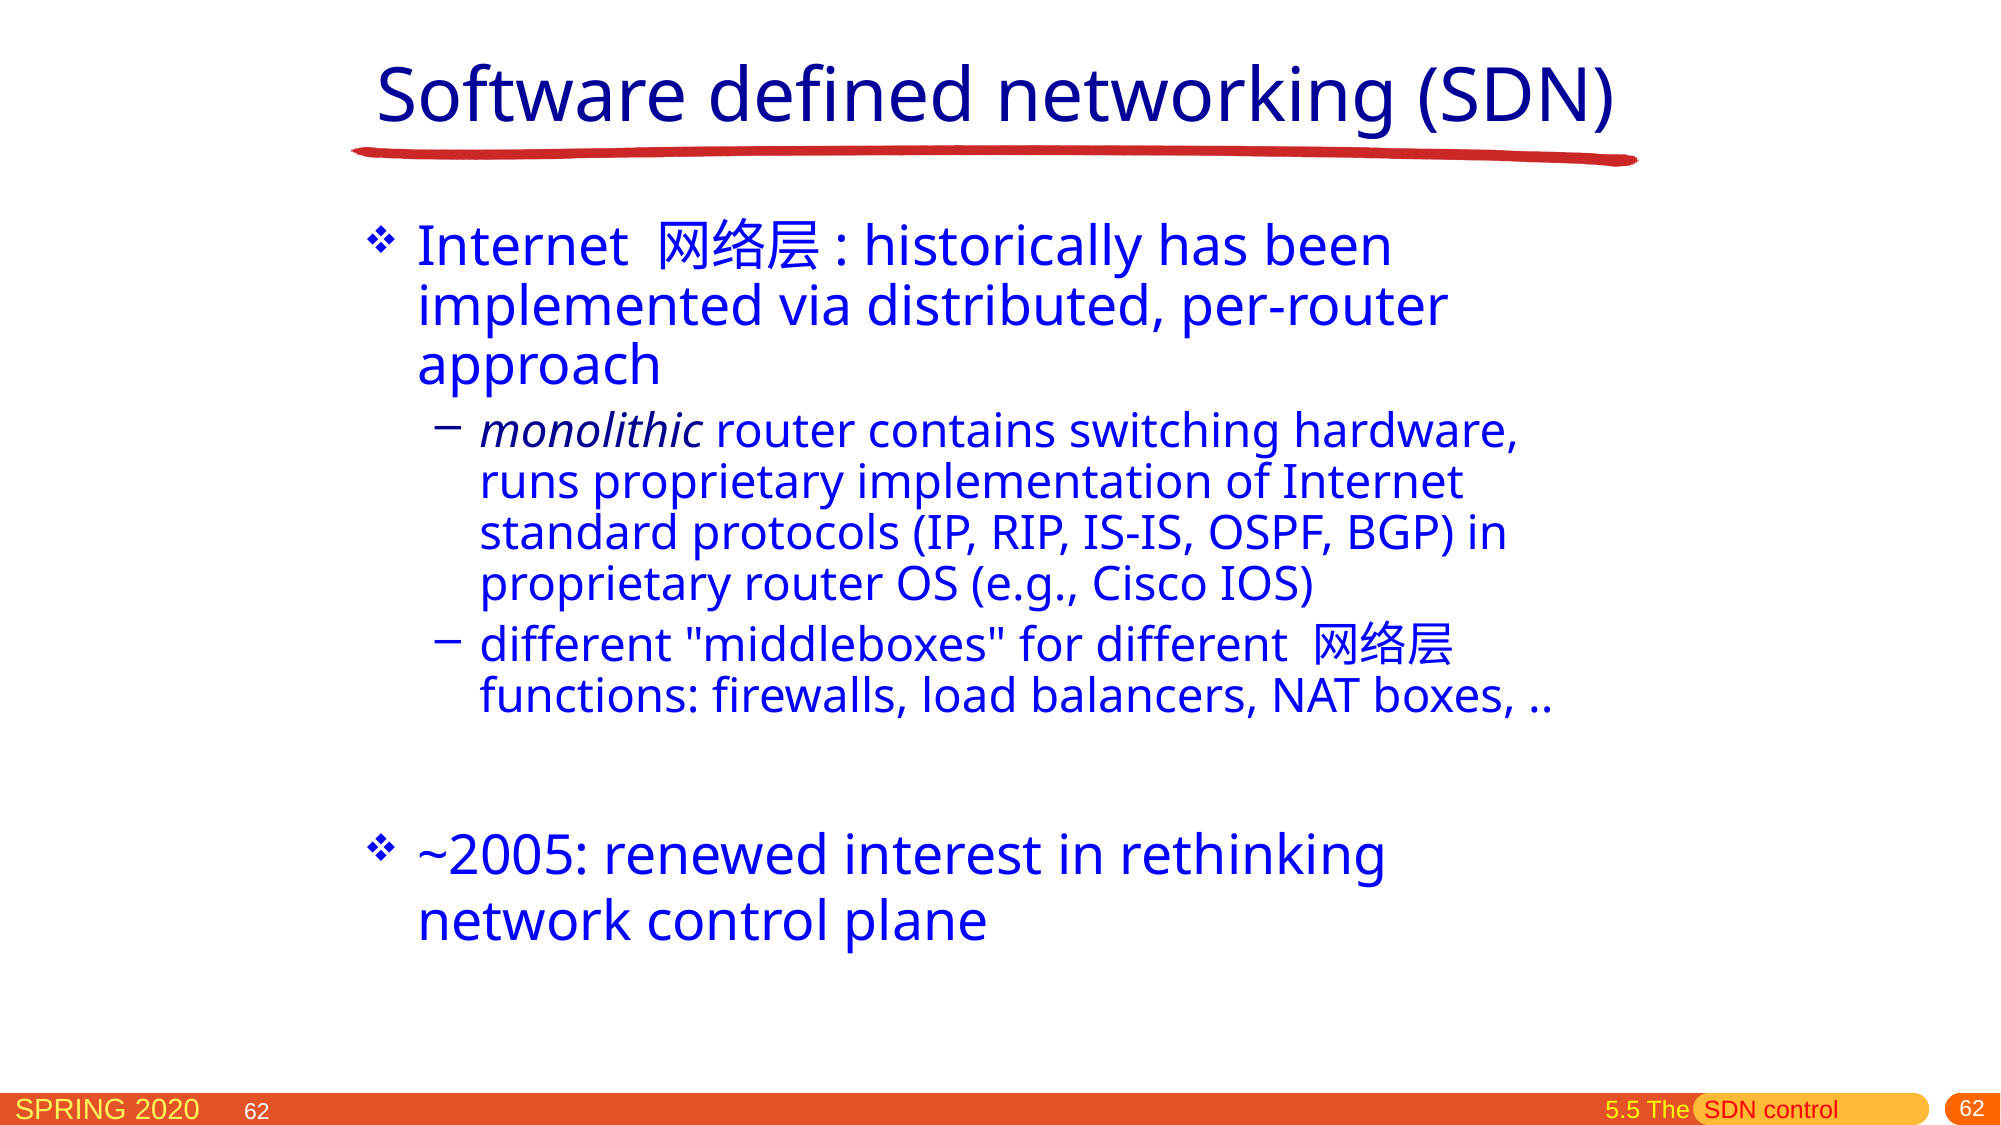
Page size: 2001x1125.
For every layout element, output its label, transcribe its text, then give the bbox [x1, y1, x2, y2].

text_box Software defined networking (SDN) [361, 38, 1631, 137]
list Internet 网络层: historically has been implemented via distributed, per-router approach monolithic router contains switching hardware, runs proprietary implementation of Internet standard protocols (IP, RIP, IS-IS, OSPF, BGP) in proprietary router OS (e.g., Cisco IOS) different "middleboxes" for different 网络层 functions: firewalls, load balancers, NAT boxes, .. ~2005: renewed interest in rethinking network control plane [348, 210, 1624, 973]
text_box 5.5 The SDN control plane [1590, 1086, 1922, 1125]
picture [344, 138, 1654, 173]
